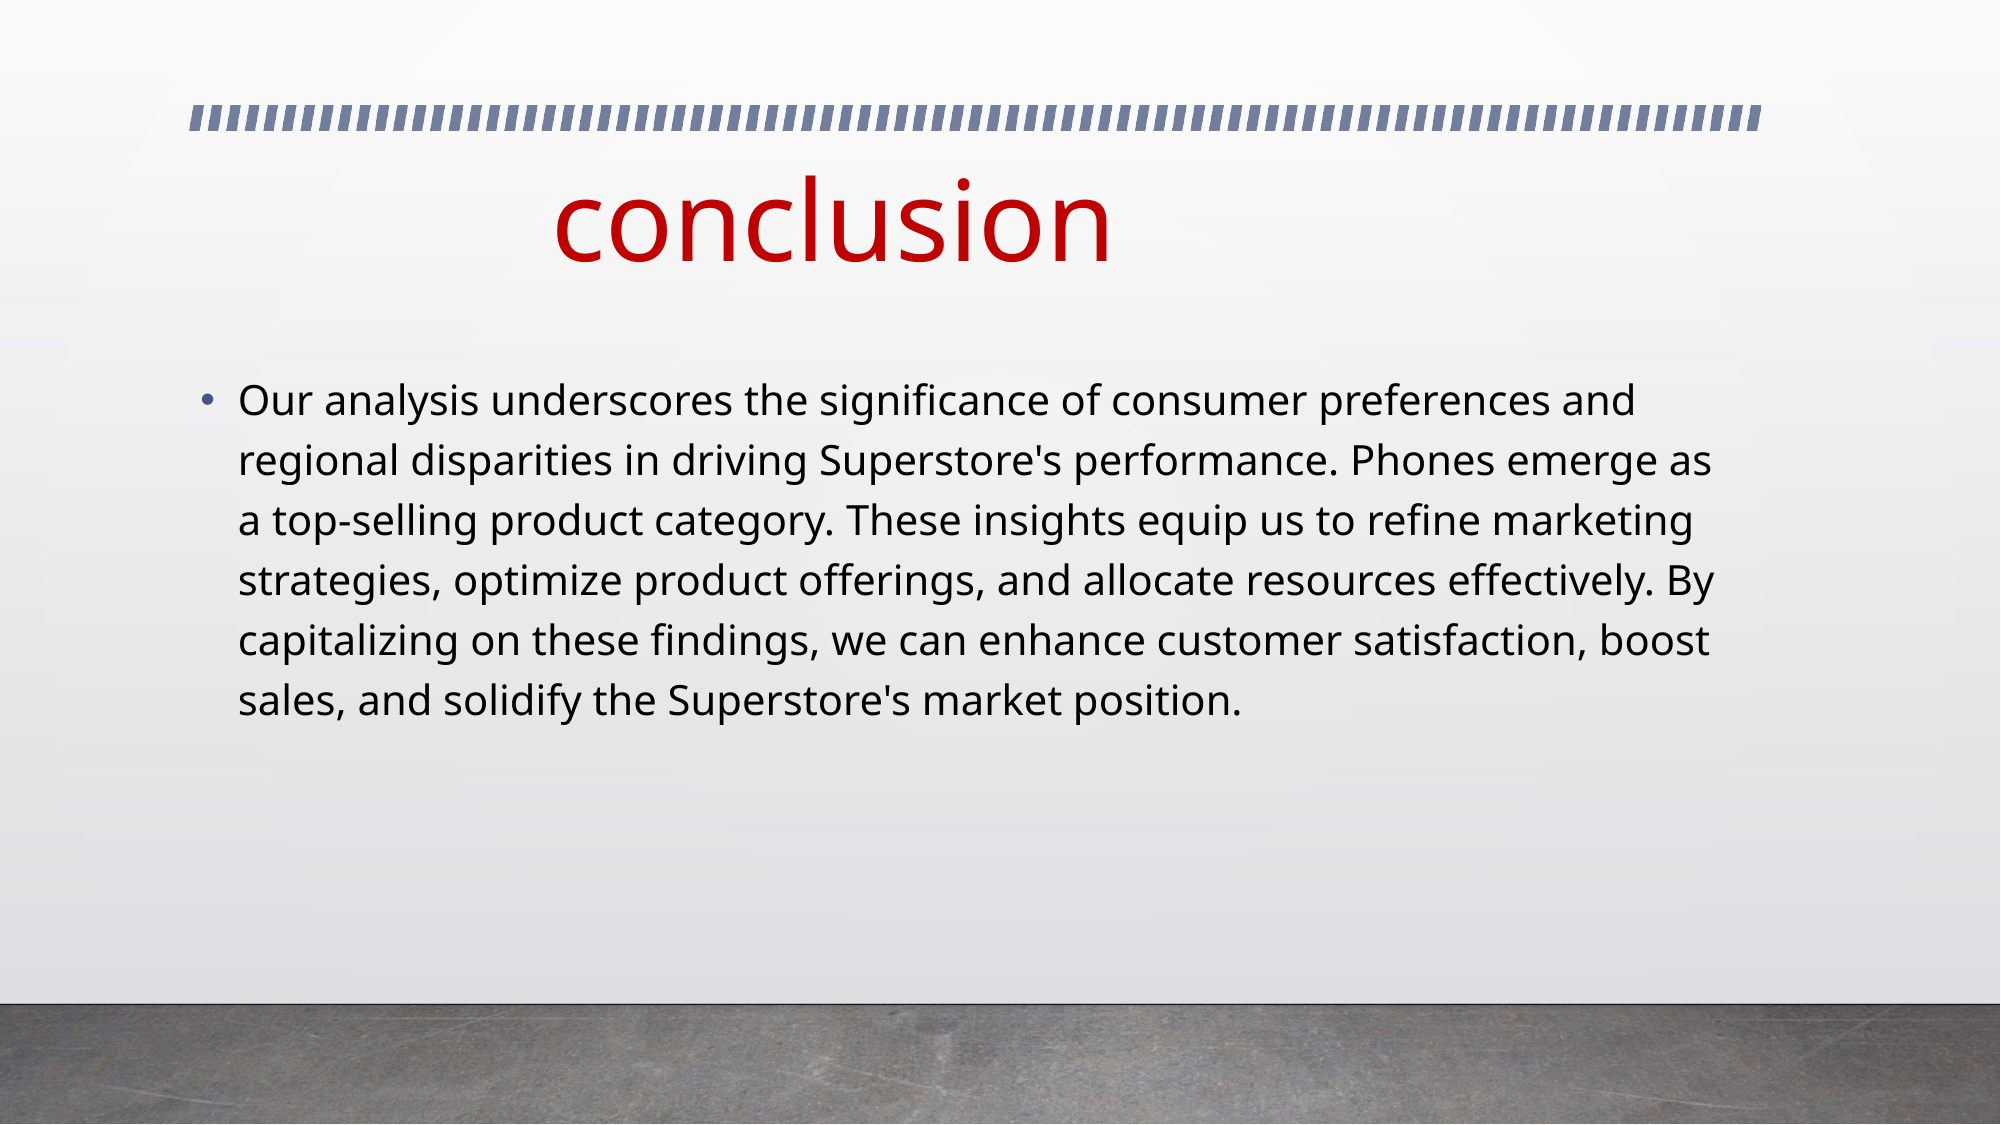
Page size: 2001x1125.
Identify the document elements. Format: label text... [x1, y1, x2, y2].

title conclusion [185, 156, 1761, 329]
picture [0, 1004, 2000, 1124]
list Our analysis underscores the significance of consumer preferences and regional disparities in driving Superstore's performance. Phones emerge as a top-selling product category. These insights equip us to refine marketing strategies, optimize product offerings, and allocate resources effectively. By capitalizing on these findings, we can enhance customer satisfaction, boost sales, and solidify the Superstore's market position. [185, 356, 1761, 897]
